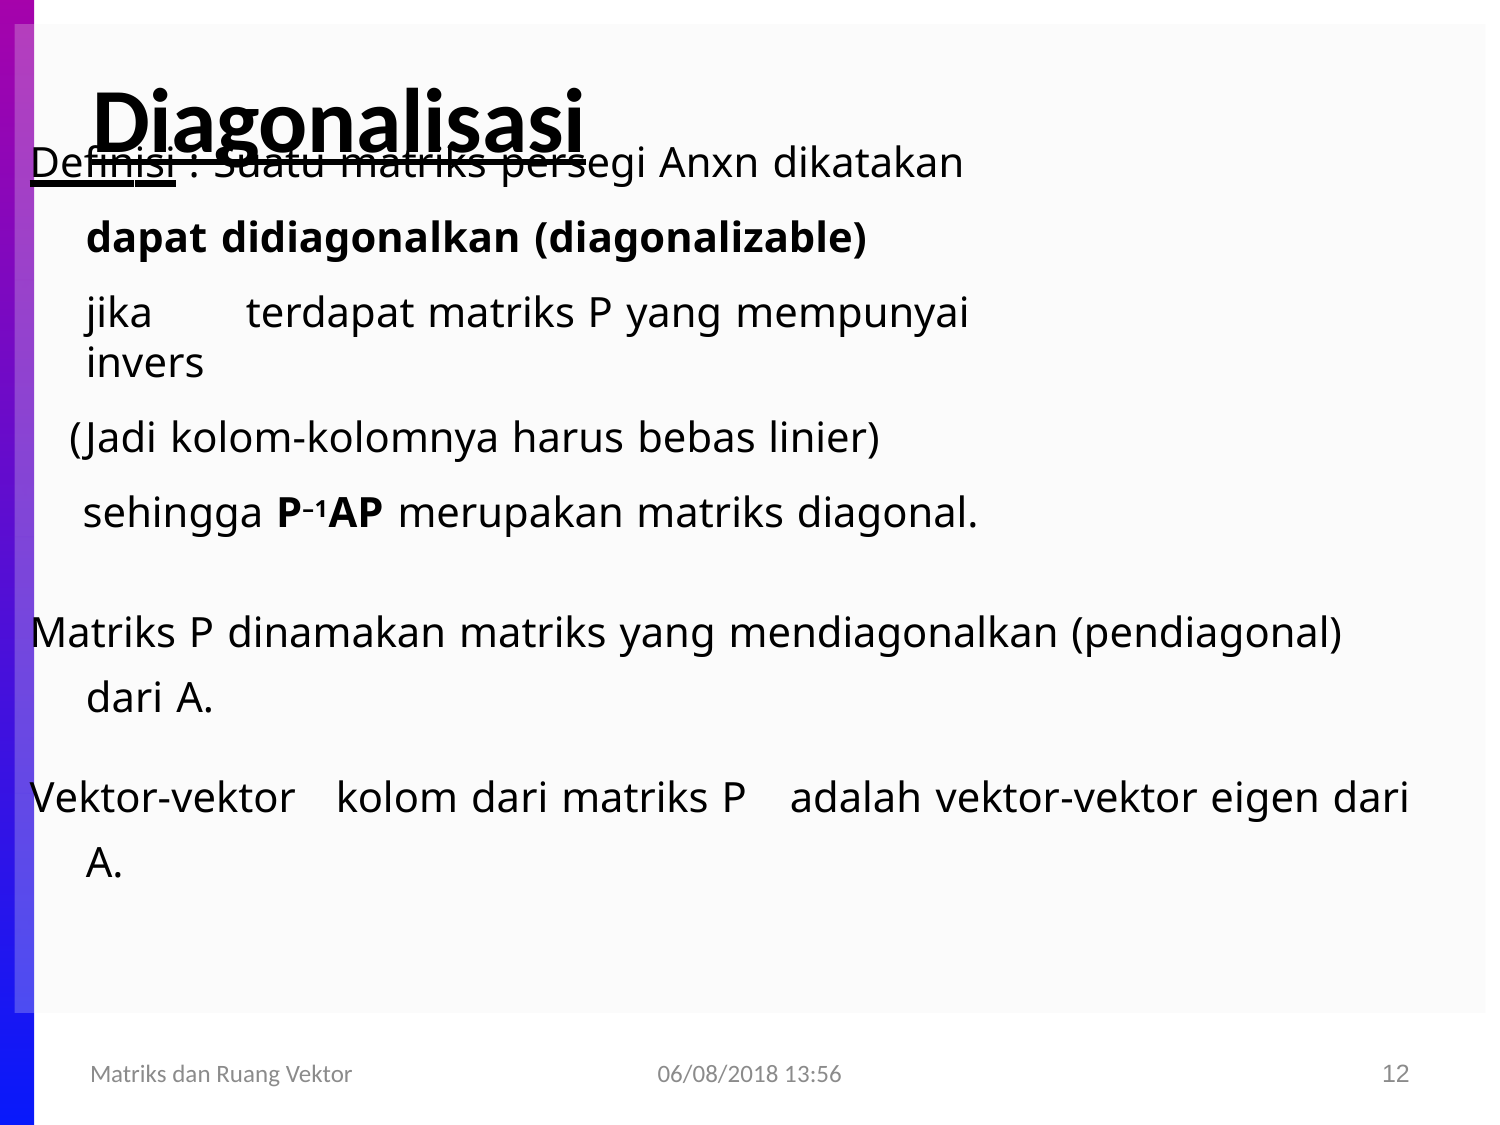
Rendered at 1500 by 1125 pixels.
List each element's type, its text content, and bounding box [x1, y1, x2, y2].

text_box Matriks P dinamakan matriks yang mendiagonalkan (pendiagonal) dari A. Vektor-vektor kolom dari matriks P adalah vektor-vektor eigen dari A. [27, 606, 1426, 886]
slide_number Matriks dan Ruang Vektor [75, 1042, 425, 1103]
footer 06/08/2018 13:56 [512, 1042, 988, 1103]
slide_number 12 [1074, 1042, 1425, 1103]
title Diagonalisasi [75, 45, 1425, 233]
text_box Definisi : Suatu matriks persegi Anxn dikatakan dapat didiagonalkan (diagonalizable) jika terdapat matriks P yang mempunyai invers (Jadi kolom-kolomnya harus bebas linier) sehingga P–1AP merupakan matriks diagonal. [27, 135, 1072, 536]
text_box [14, 24, 1486, 1013]
